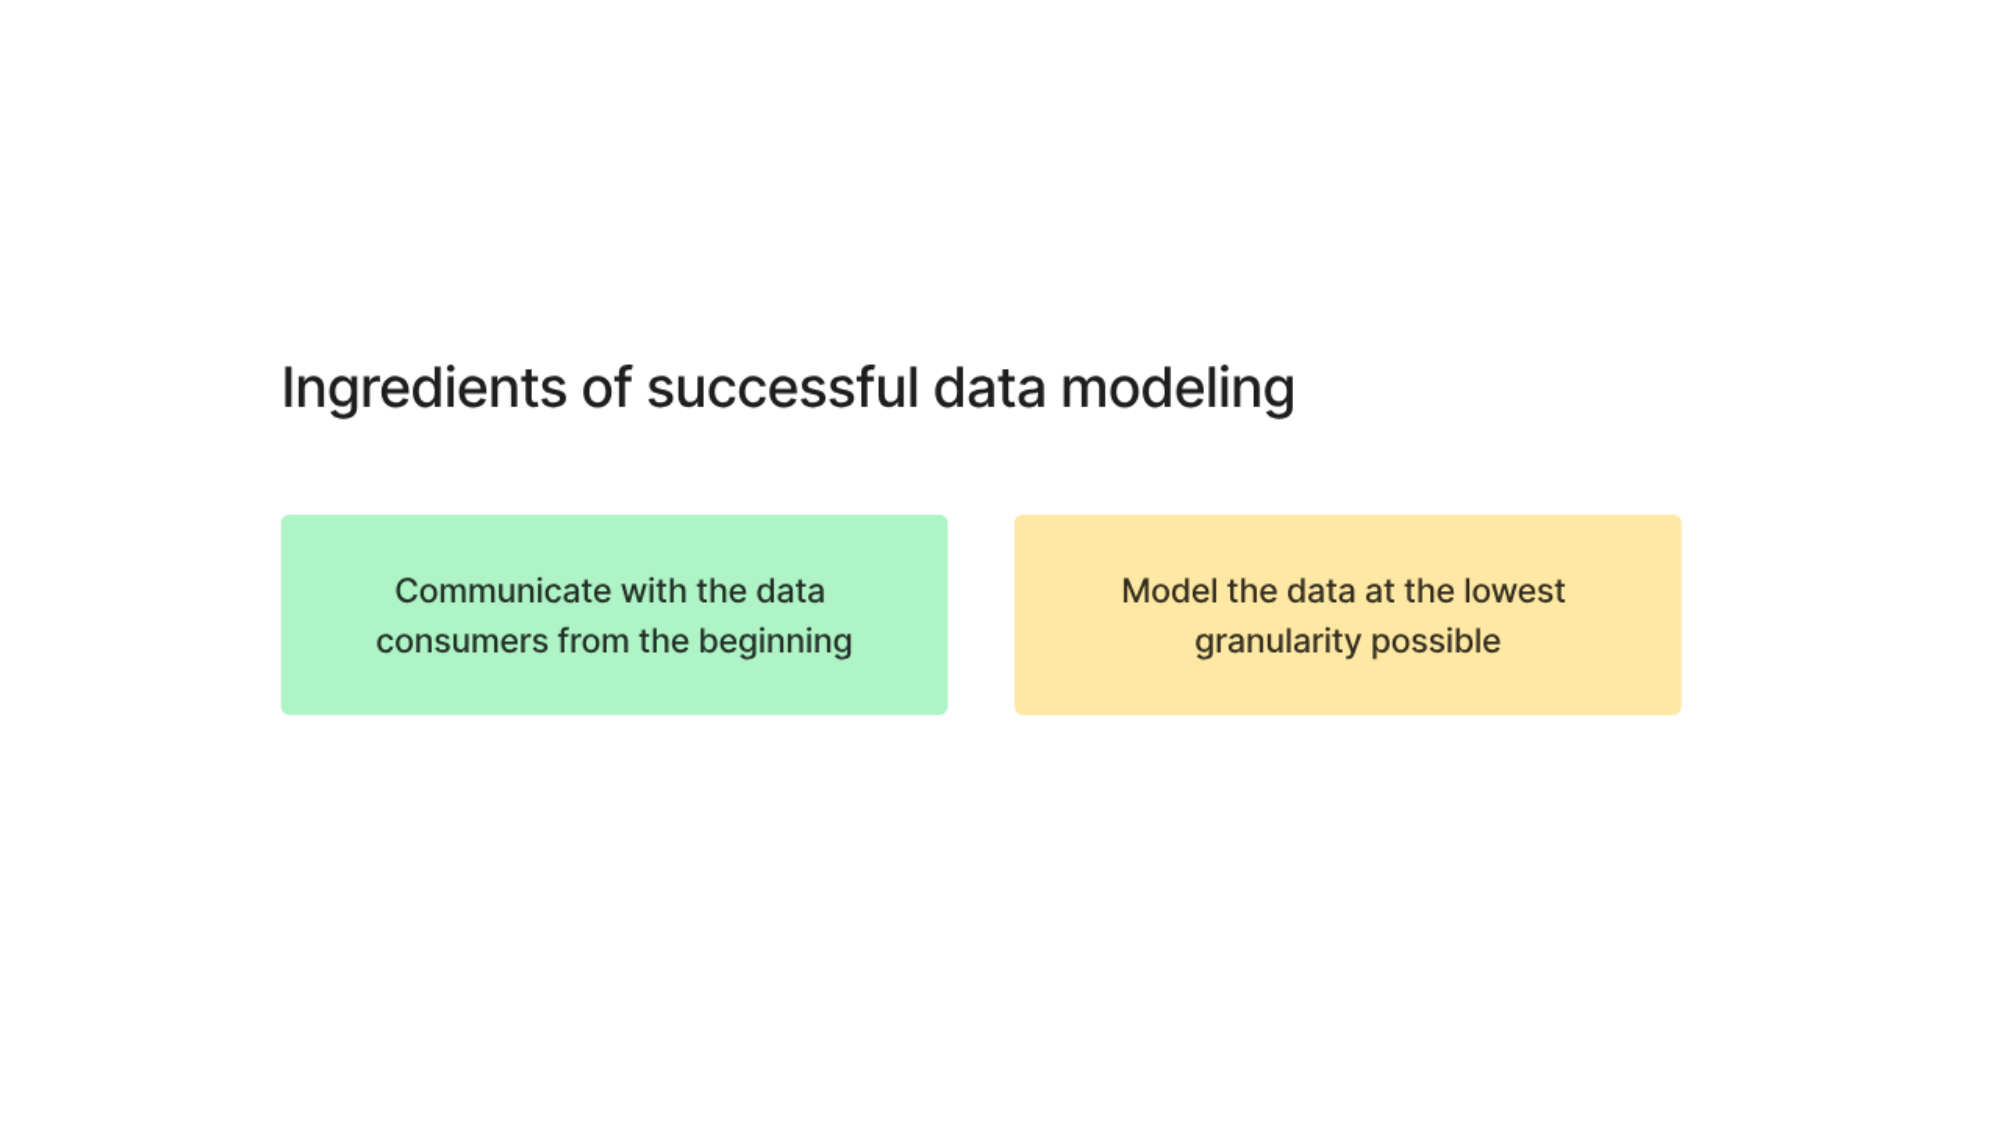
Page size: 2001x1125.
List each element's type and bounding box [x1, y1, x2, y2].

picture [109, 88, 1890, 1036]
